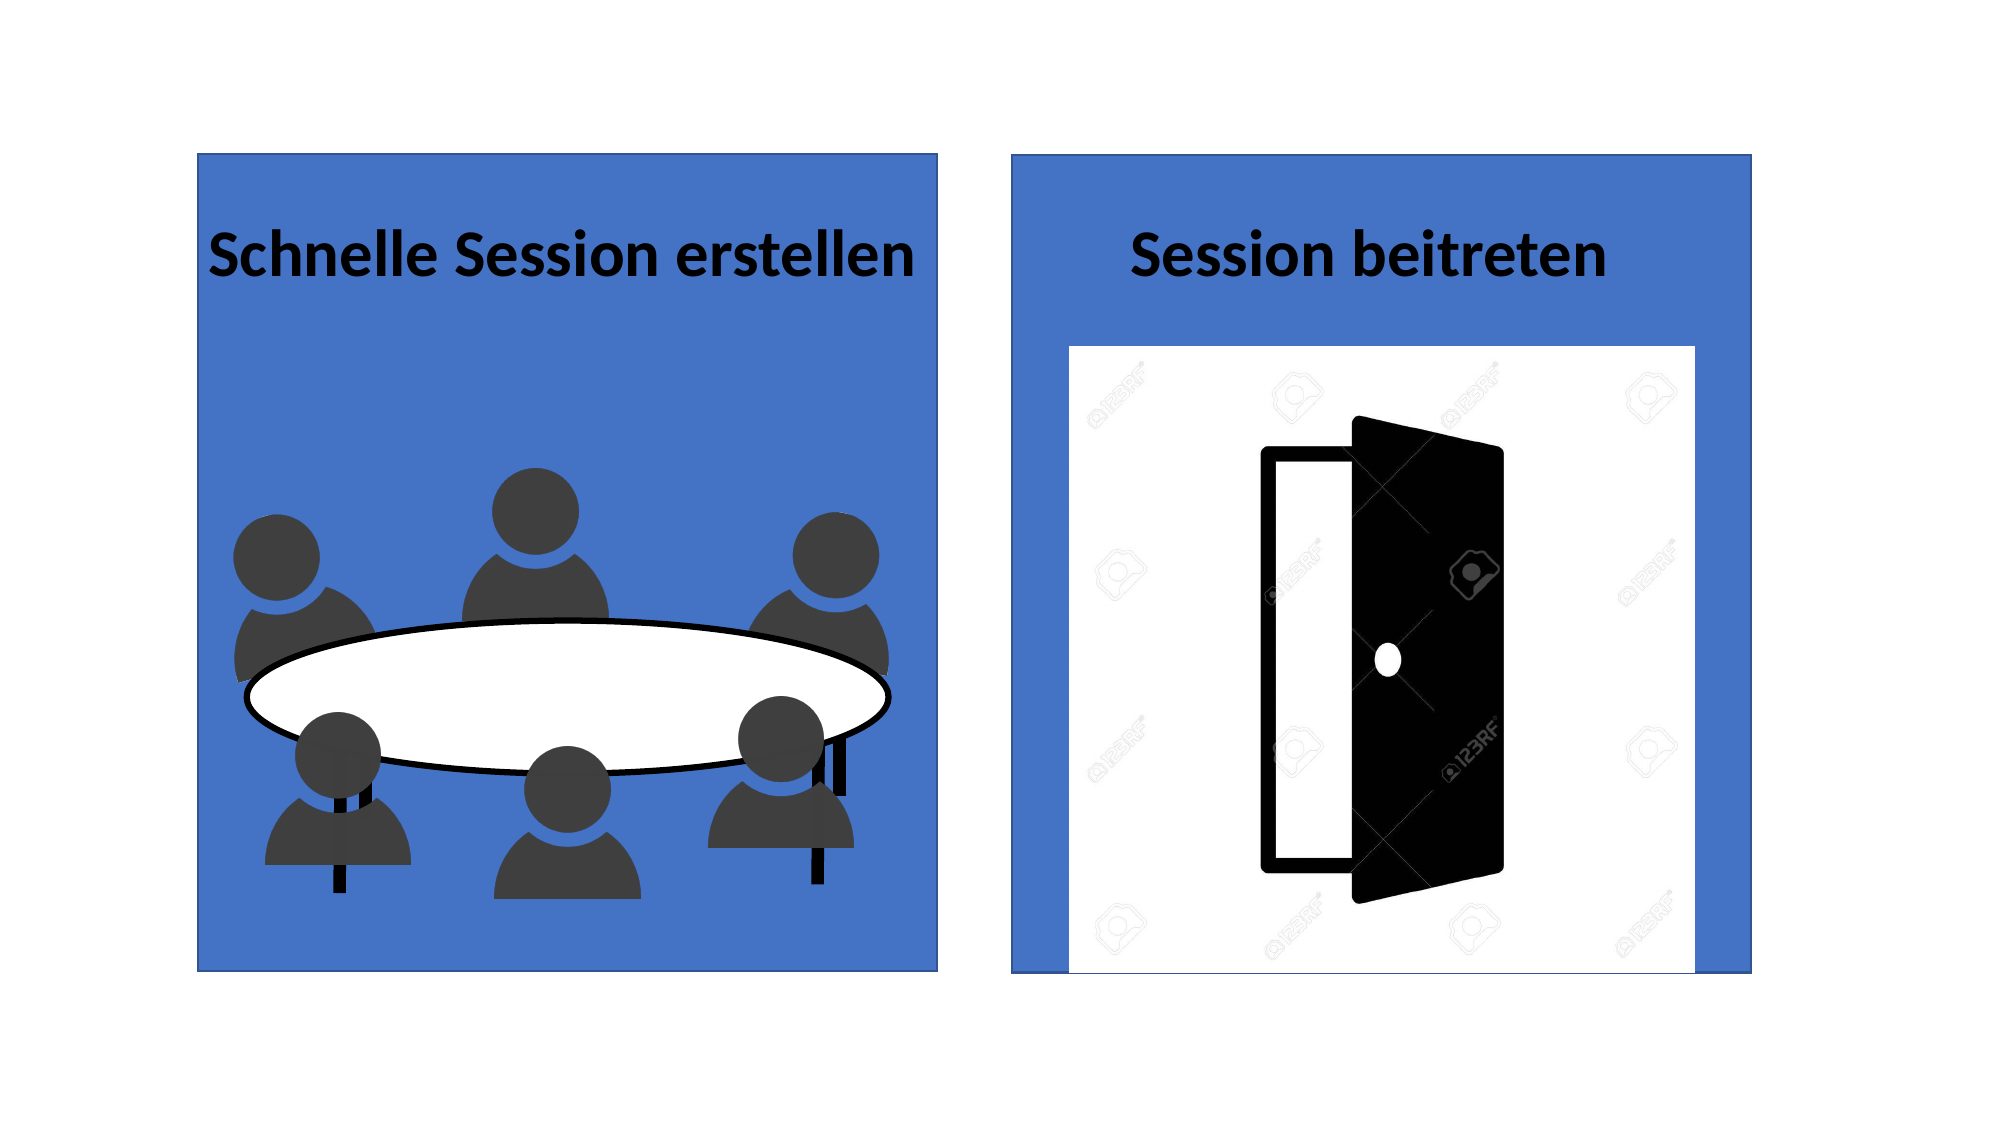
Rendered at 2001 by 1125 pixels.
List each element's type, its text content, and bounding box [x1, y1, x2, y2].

text_box [245, 620, 890, 773]
picture [494, 746, 641, 899]
picture [195, 496, 376, 682]
text_box Session beitreten [932, 202, 1807, 297]
text_box Schnelle Session erstellen [125, 202, 932, 297]
picture [747, 500, 915, 676]
picture [1069, 346, 1695, 973]
text_box [197, 297, 938, 972]
picture [462, 468, 609, 621]
picture [265, 712, 411, 865]
text_box [1011, 297, 1752, 974]
picture [708, 696, 854, 848]
text_box [1011, 154, 1752, 202]
text_box [197, 153, 938, 202]
